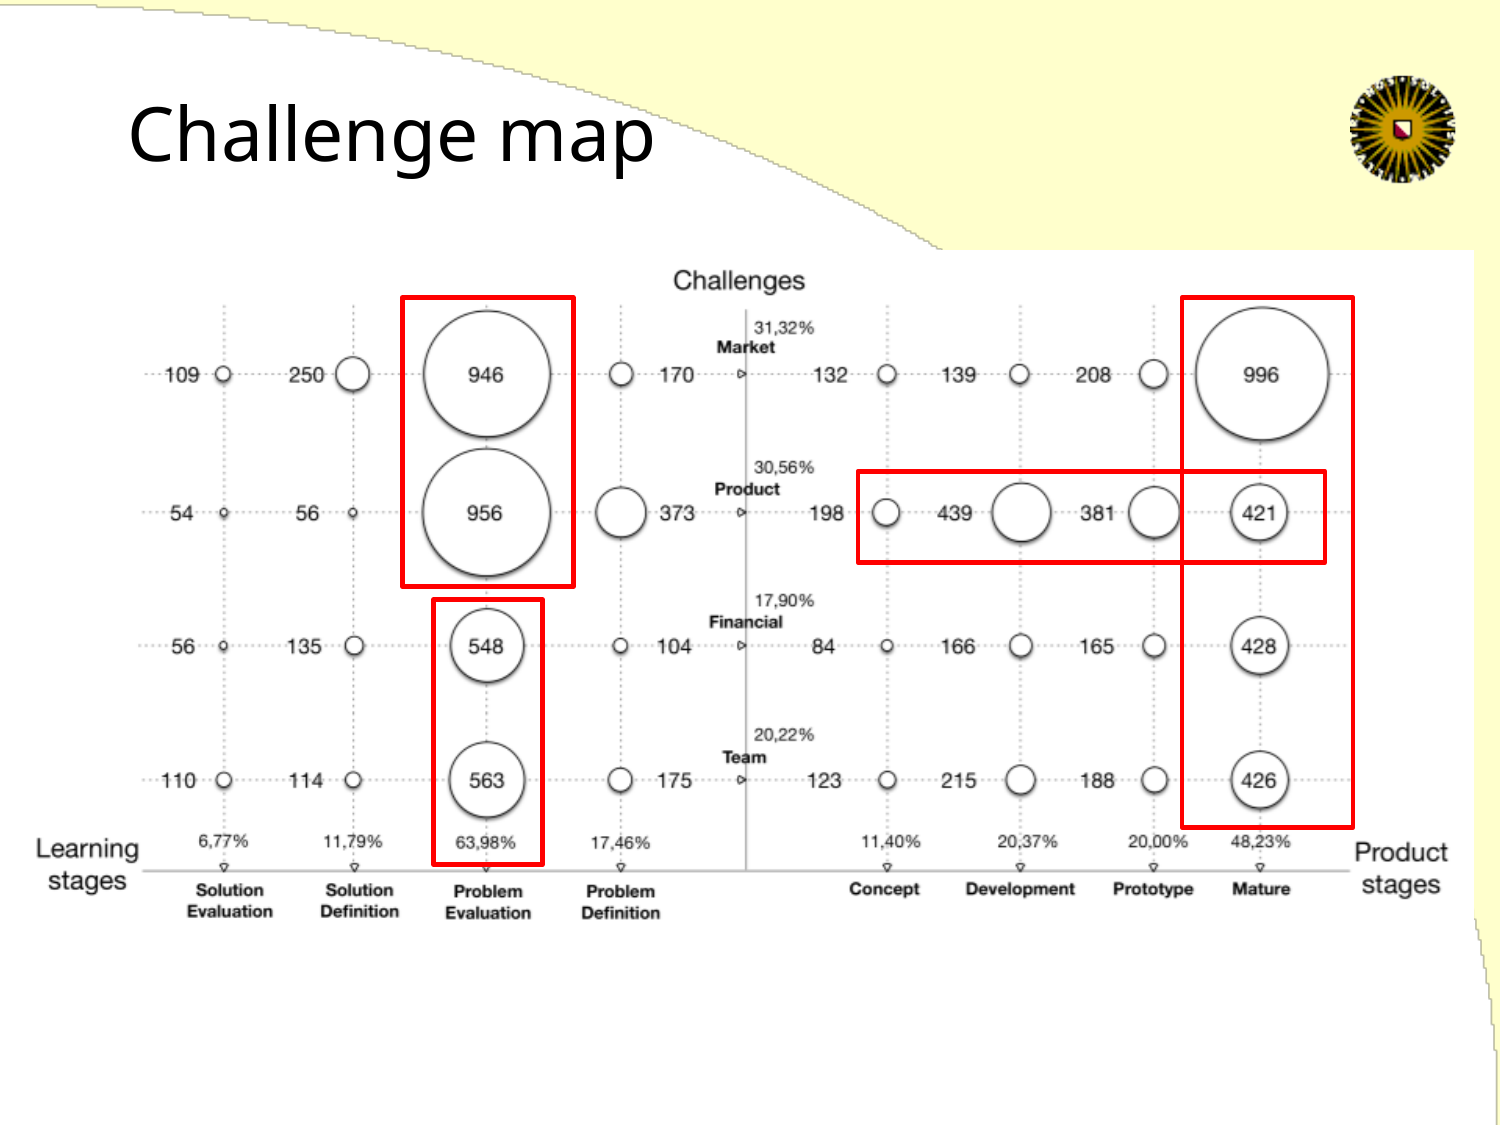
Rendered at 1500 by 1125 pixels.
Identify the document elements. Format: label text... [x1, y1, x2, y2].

title Challenge map [112, 37, 1325, 225]
picture [0, 3, 1500, 1125]
